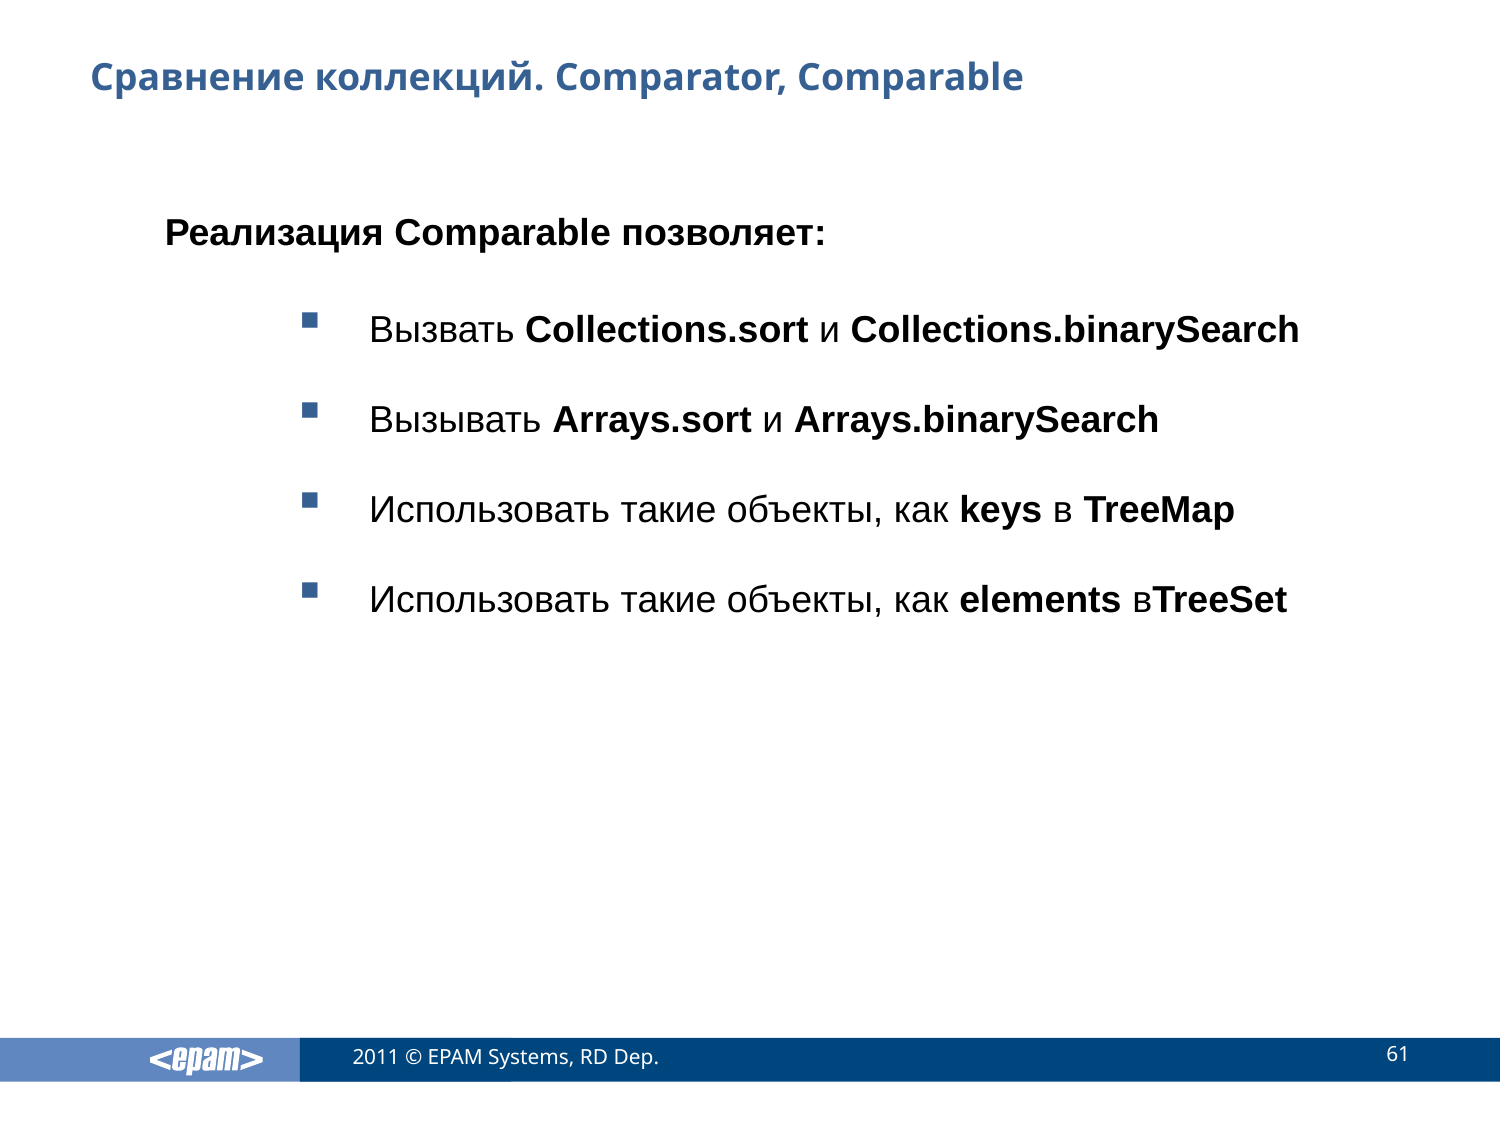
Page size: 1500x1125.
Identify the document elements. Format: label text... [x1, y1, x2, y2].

footer 2011 © EPAM Systems, RD Dep. [337, 1028, 738, 1088]
slide_number 61 [1262, 1025, 1425, 1085]
title Сравнение коллекций. Comparator, Comparable [75, 45, 1425, 163]
list Реализация Comparable позволяет: Вызвать Collections.sort и Collections.binarySearch Вызывать Arrays.sort и Arrays.binarySearch Использовать такие объекты, как keys в TreeMap Использовать такие объекты, как elements вTreeSet [150, 200, 1350, 988]
